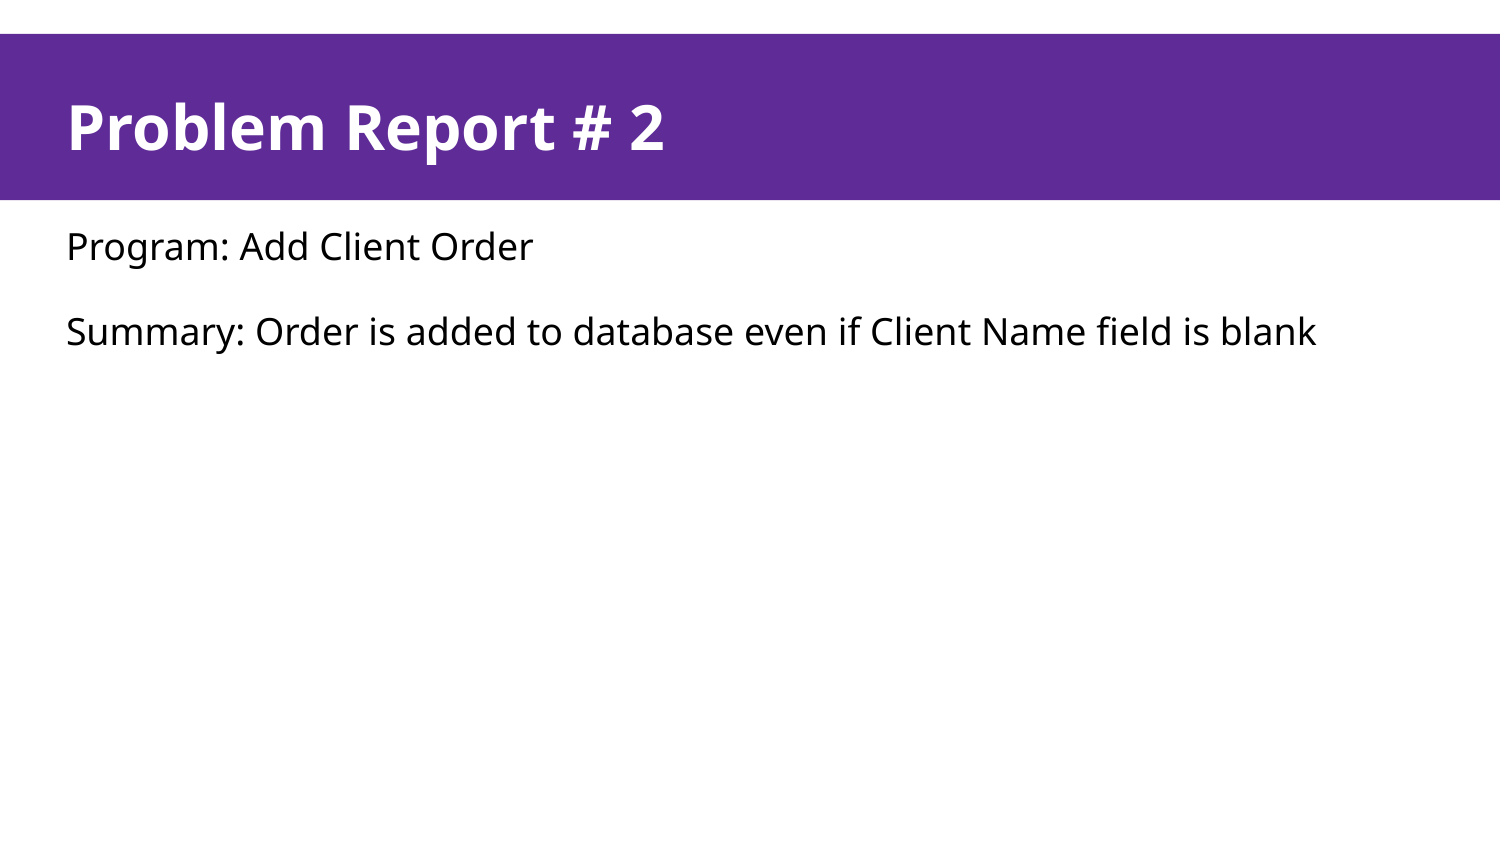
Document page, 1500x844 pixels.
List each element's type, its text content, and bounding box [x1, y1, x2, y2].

text_box [0, 33, 1500, 201]
title Problem Report # 2 [51, 72, 1449, 176]
list Program: Add Client Order Summary: Order is added to database even if Client Name field is blank [51, 201, 1449, 762]
